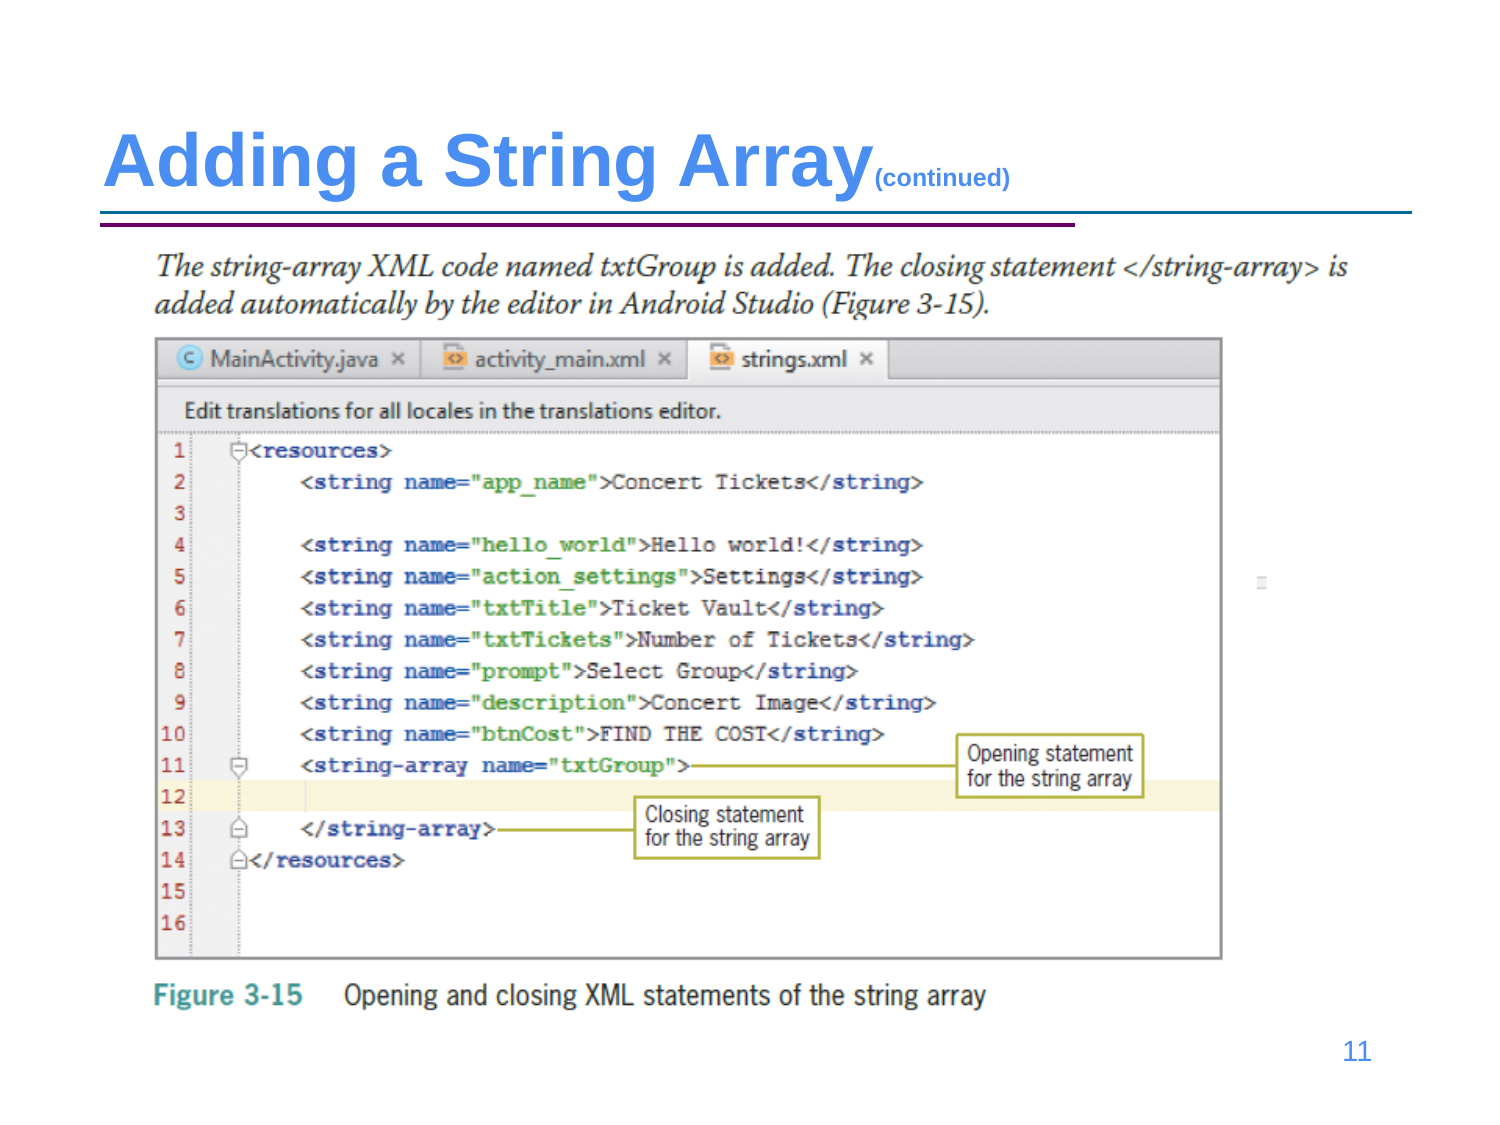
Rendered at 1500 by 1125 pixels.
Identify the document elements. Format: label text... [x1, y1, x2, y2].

picture [141, 241, 1359, 1029]
slide_number 11 [1074, 1025, 1388, 1100]
title Adding a String Array(continued) [87, 62, 1413, 251]
